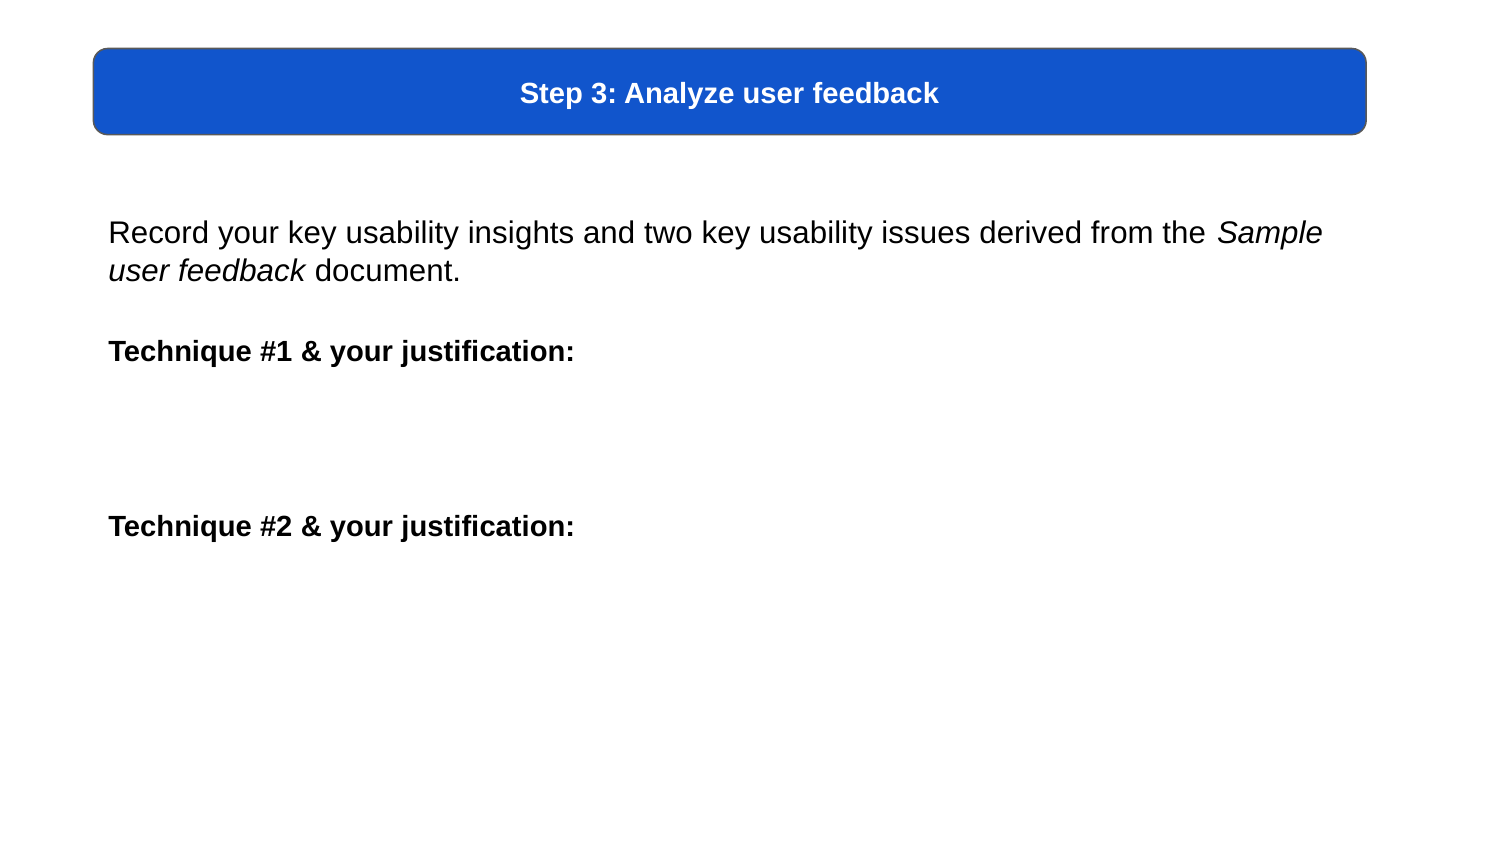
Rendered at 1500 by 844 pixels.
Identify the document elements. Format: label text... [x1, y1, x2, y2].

text_box Record your key usability insights and two key usability issues derived from the Sample user feedback document. Technique #1 & your justification: Technique #2 & your justification: [93, 197, 1392, 774]
text_box Step 3: Analyze user feedback [93, 48, 1367, 135]
